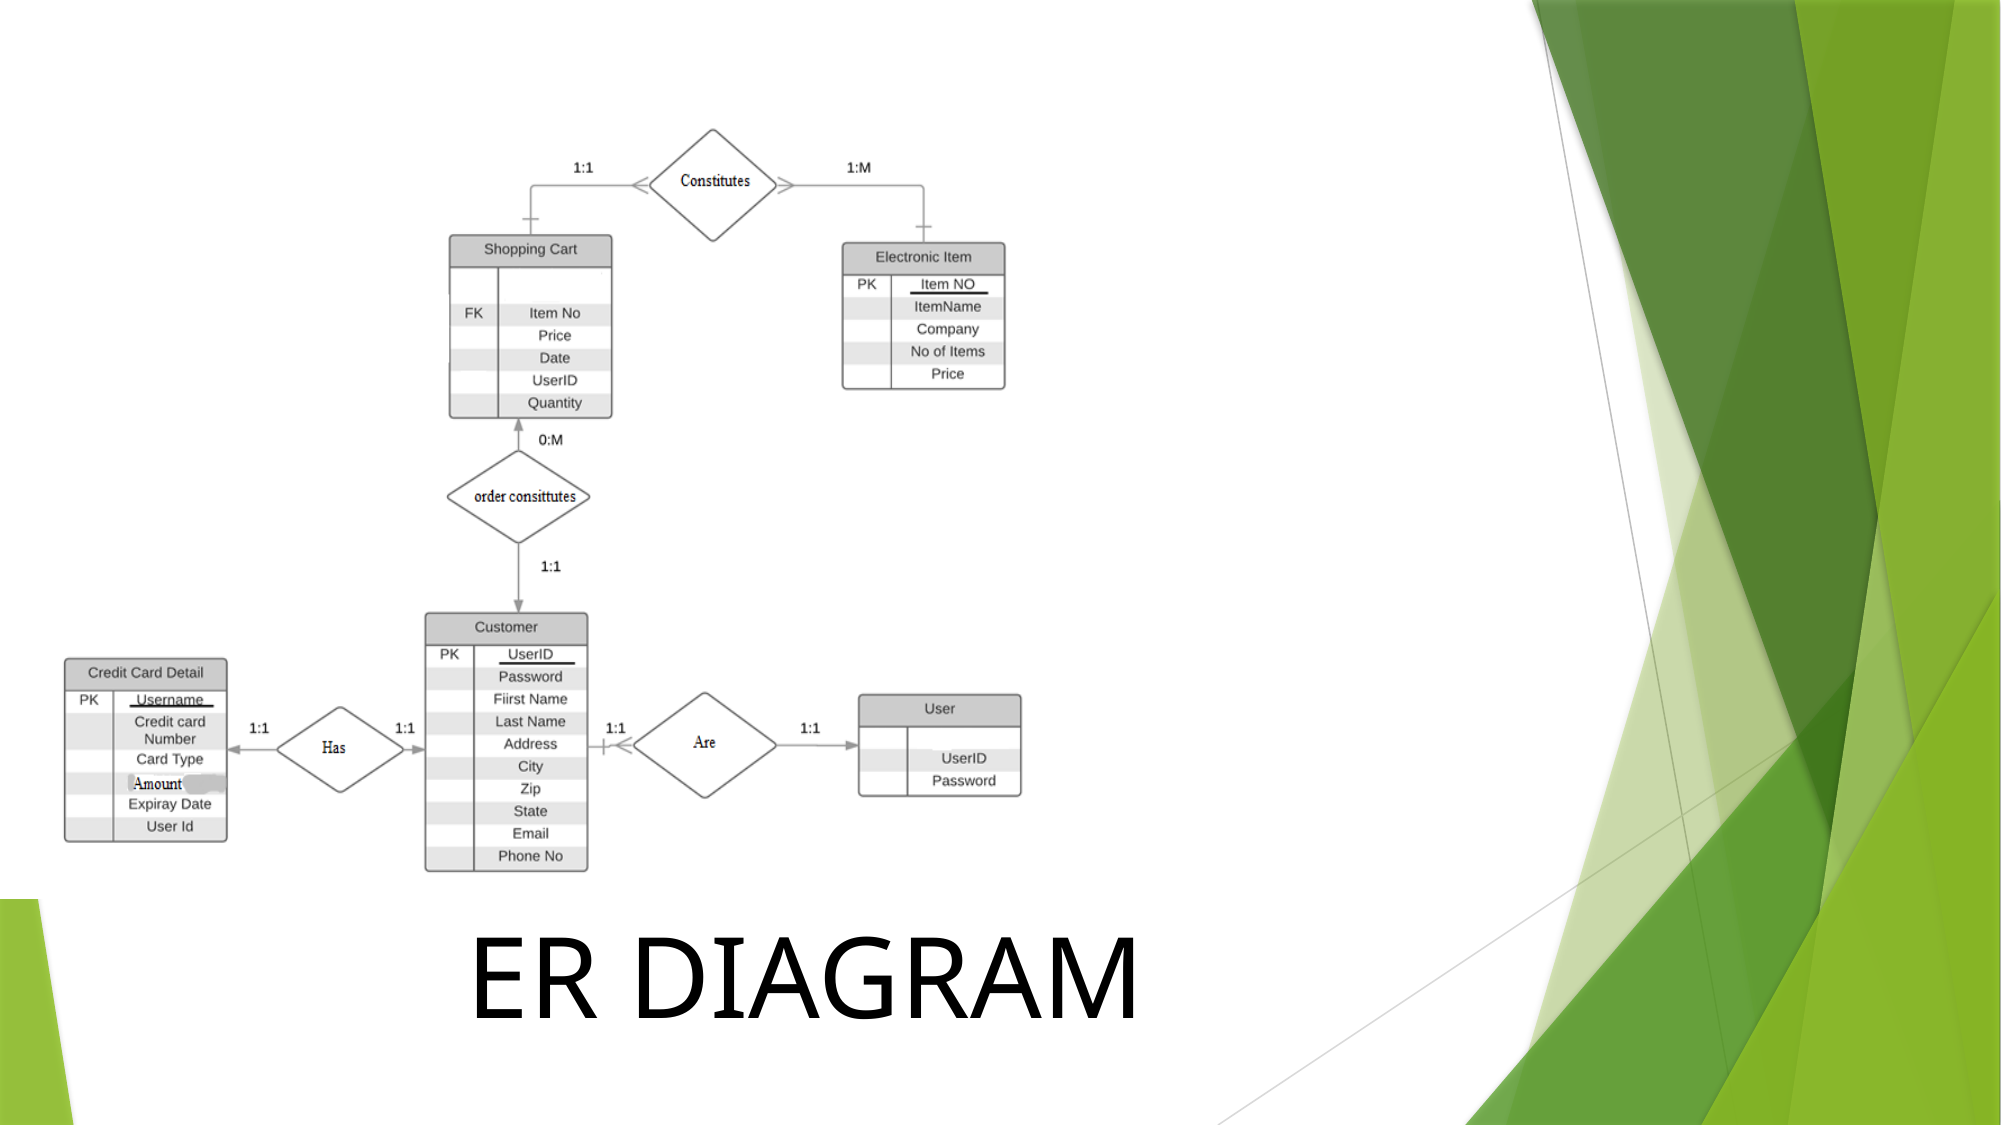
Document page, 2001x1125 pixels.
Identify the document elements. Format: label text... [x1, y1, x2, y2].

text_box ER DIAGRAM [451, 906, 1160, 1049]
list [0, 106, 1529, 900]
